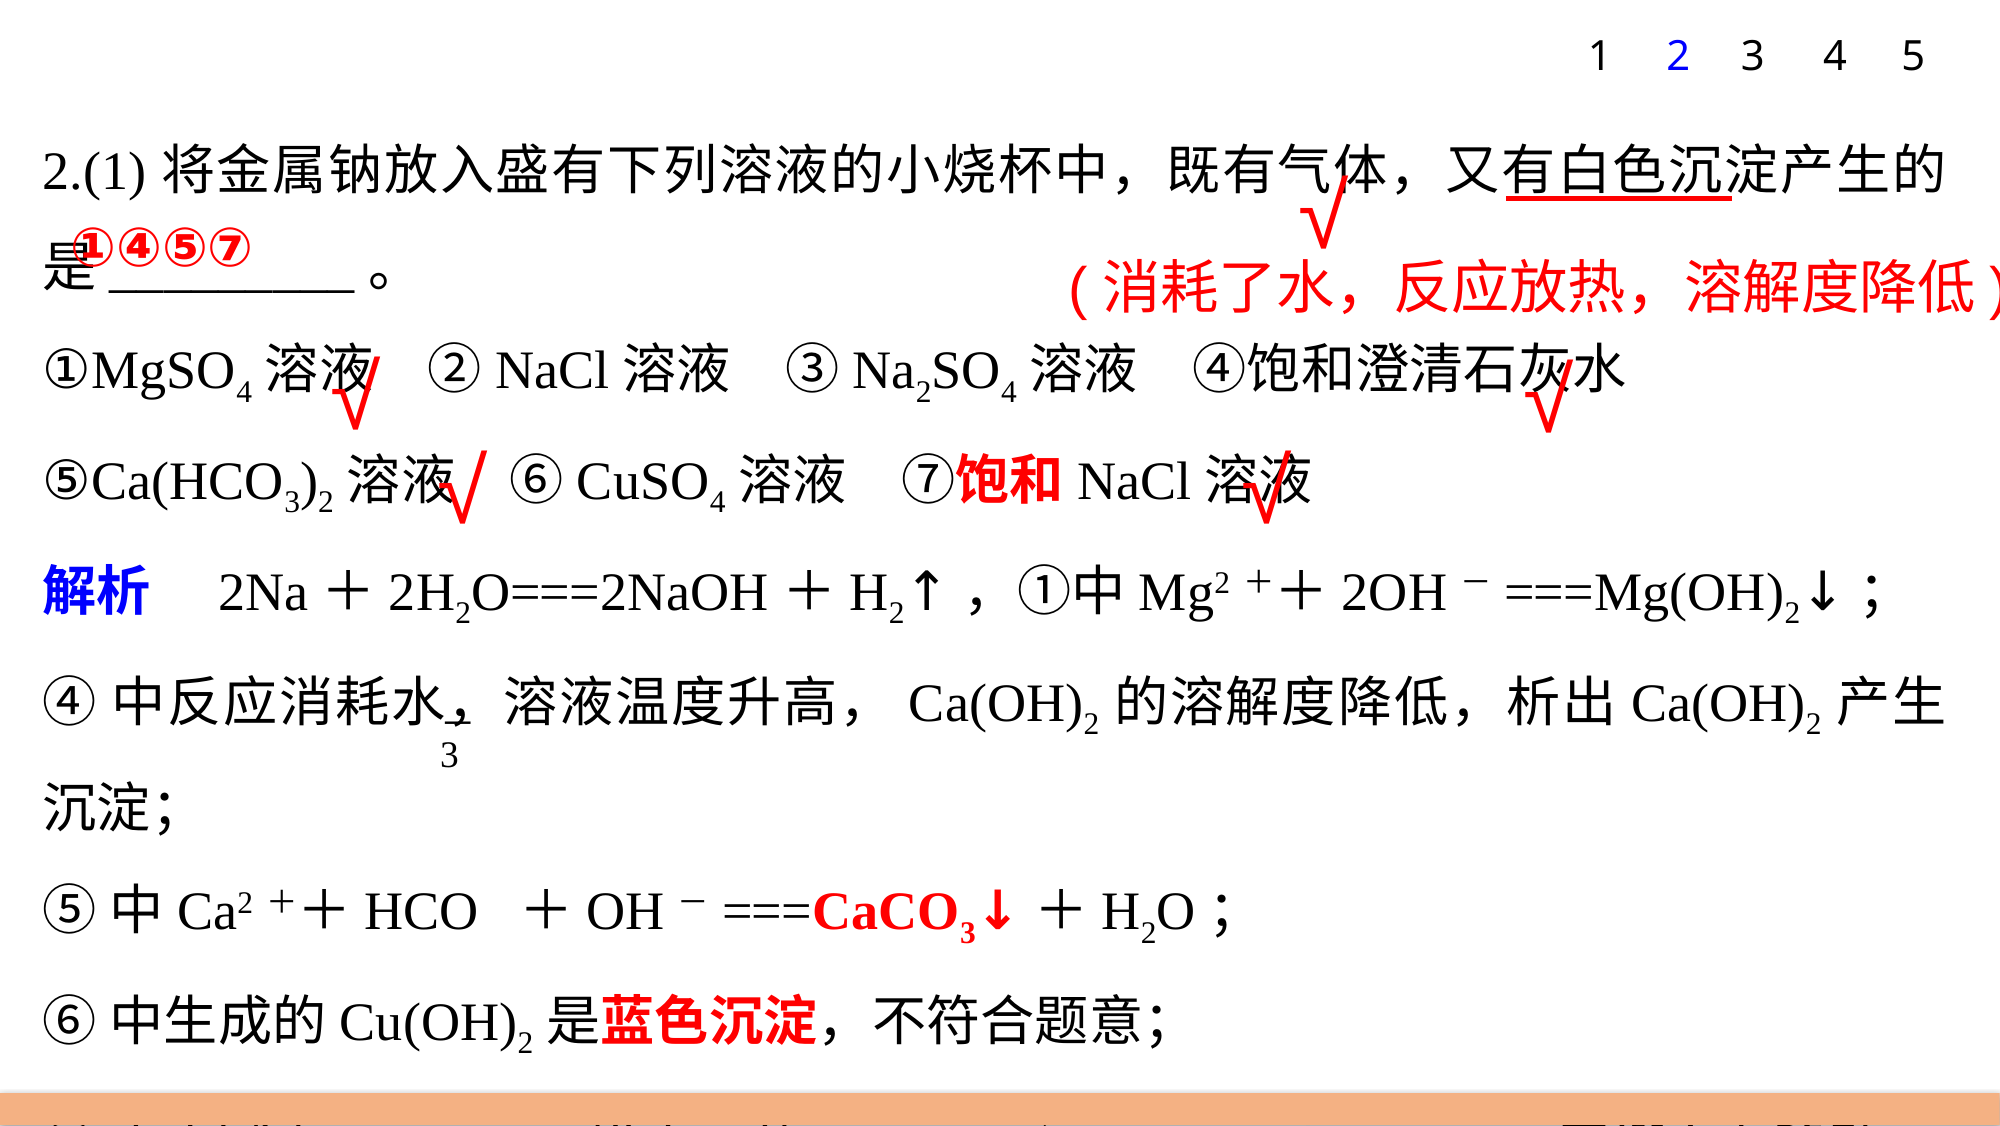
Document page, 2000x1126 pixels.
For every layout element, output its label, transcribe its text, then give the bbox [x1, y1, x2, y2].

text_box 4 [1802, 6, 1868, 101]
text_box 1 [1566, 6, 1632, 101]
text_box 5 [1880, 6, 1946, 101]
text_box 2.(1)将金属钠放入盛有下列溶液的小烧杯中，既有气体，又有白色沉淀产生的是_________。 ①MgSO4溶液 ②NaCl溶液 ③Na2SO4溶液 ④饱和澄清石灰水 ⑤Ca(HCO3)2溶液 ⑥CuSO4溶液 ⑦饱和NaCl溶液 解析 2Na＋2H2O===2NaOH＋H2↑，①中Mg2＋＋2OH－===Mg(OH)2↓； ④中反应消耗水，溶液温度升高，Ca(OH)2的溶解度降低，析出Ca(OH)2产生沉淀； ⑤中Ca2＋＋HCO ＋OH－===CaCO3↓＋H2O； ⑥中生成的Cu(OH)2是蓝色沉淀，不符合题意； ⑦中水减少，c(Na＋)增大，使NaCl(s) ⇌Na＋(aq)＋Cl－(aq)平衡向左移动。 [22, 92, 1967, 1091]
text_box [0, 1092, 2000, 1126]
text_box ①④⑤⑦ [55, 205, 270, 285]
text_box 2 [1649, 6, 1711, 101]
text_box 3 [1727, 6, 1785, 101]
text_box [439, 690, 504, 792]
text_box √ [1283, 149, 1364, 242]
text_box √ [423, 424, 504, 550]
text_box √ [315, 330, 396, 455]
text_box √ [1226, 424, 1307, 550]
text_box (消耗了水，反应放热，溶解度降低) [1053, 242, 2000, 327]
text_box √ [1508, 333, 1589, 458]
